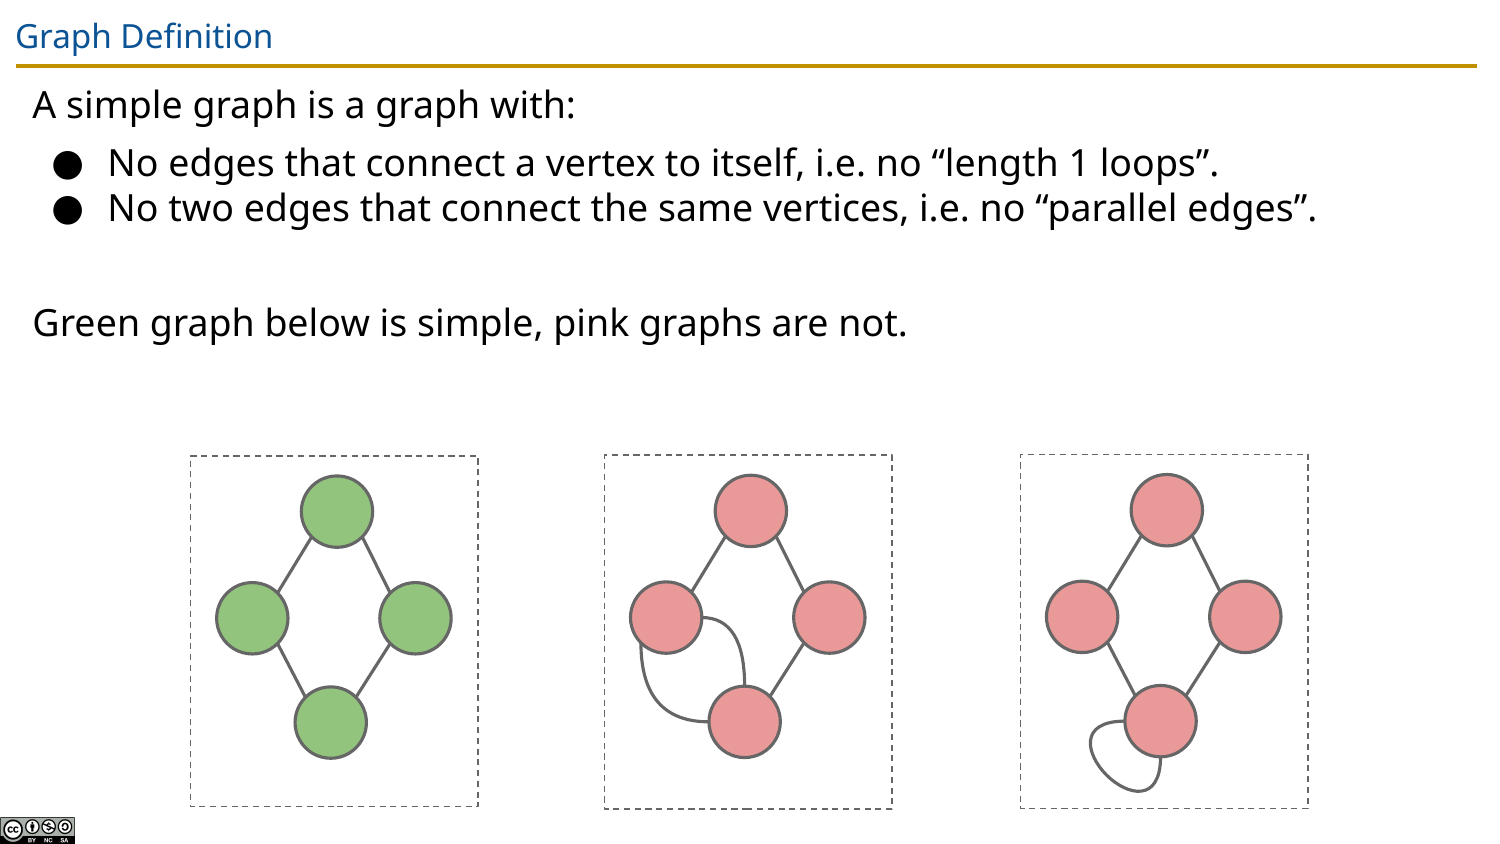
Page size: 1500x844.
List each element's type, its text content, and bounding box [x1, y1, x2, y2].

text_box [216, 475, 452, 759]
text_box [604, 455, 893, 810]
list A simple graph is a graph with: No edges that connect a vertex to itself, i.e. no “length 1 loops”. No two edges that connect the same vertices, i.e. no “parallel edges”. Green graph below is simple, pink graphs are not. [17, 65, 1416, 627]
title Graph Definition [0, 0, 1398, 65]
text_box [701, 617, 745, 687]
text_box [190, 627, 479, 807]
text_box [1046, 474, 1282, 758]
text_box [1107, 641, 1136, 697]
text_box [1020, 454, 1309, 809]
picture [0, 817, 75, 844]
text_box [630, 474, 866, 758]
